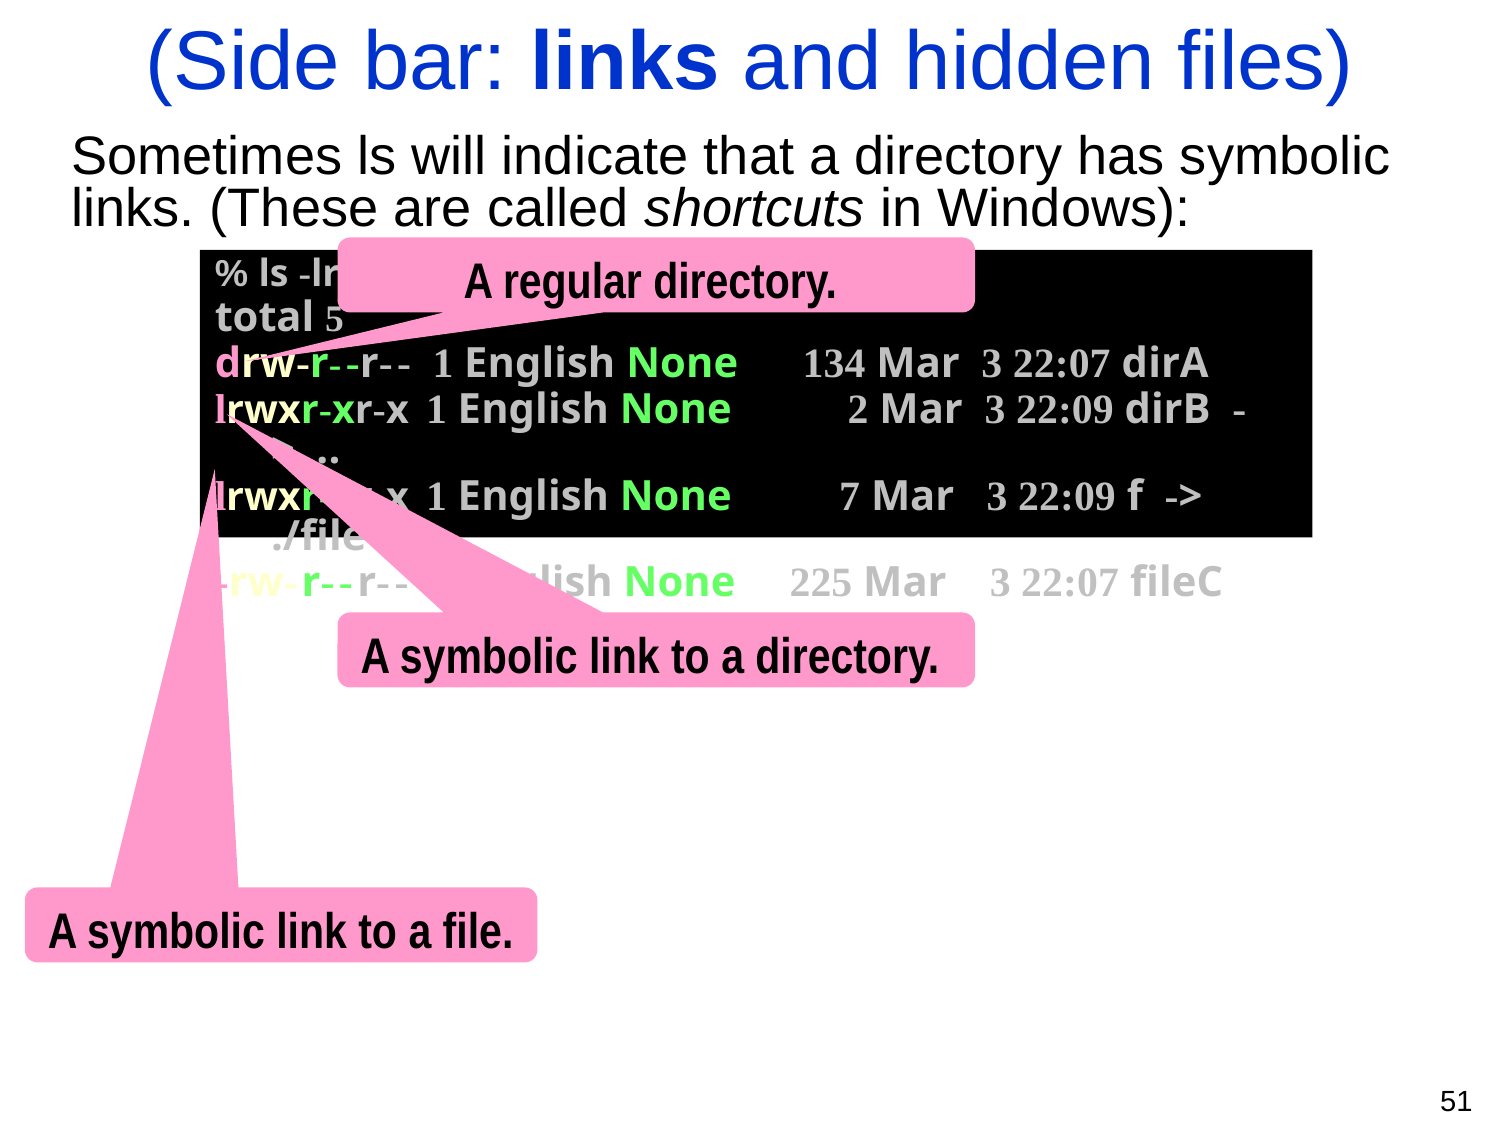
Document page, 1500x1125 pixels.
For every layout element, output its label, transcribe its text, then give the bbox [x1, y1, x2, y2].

text_box 51 [1412, 1074, 1488, 1125]
text_box Sometimes ls will indicate that a directory has symbolic links. (These are called shortcuts in Windows): [0, 125, 1500, 250]
text_box A regular directory. [243, 237, 976, 362]
text_box A symbolic link to a file. [24, 468, 538, 963]
text_box % ls -lrt total 5 drw-r- -r- - 1 English None 134 Mar 3 22:07 dirA lrwxr-xr-x 1 English None 2 Mar 3 22:09 dirB -> .. lrwxr-xr-x 1 English None 7 Mar 3 22:09 f -> ./fileC -rw- r- - r- - 1 English None 225 Mar 3 22:07 fileC [199, 250, 1313, 538]
title (Side bar: links and hidden files) [0, 0, 1500, 113]
text_box A symbolic link to a directory. [226, 413, 976, 688]
